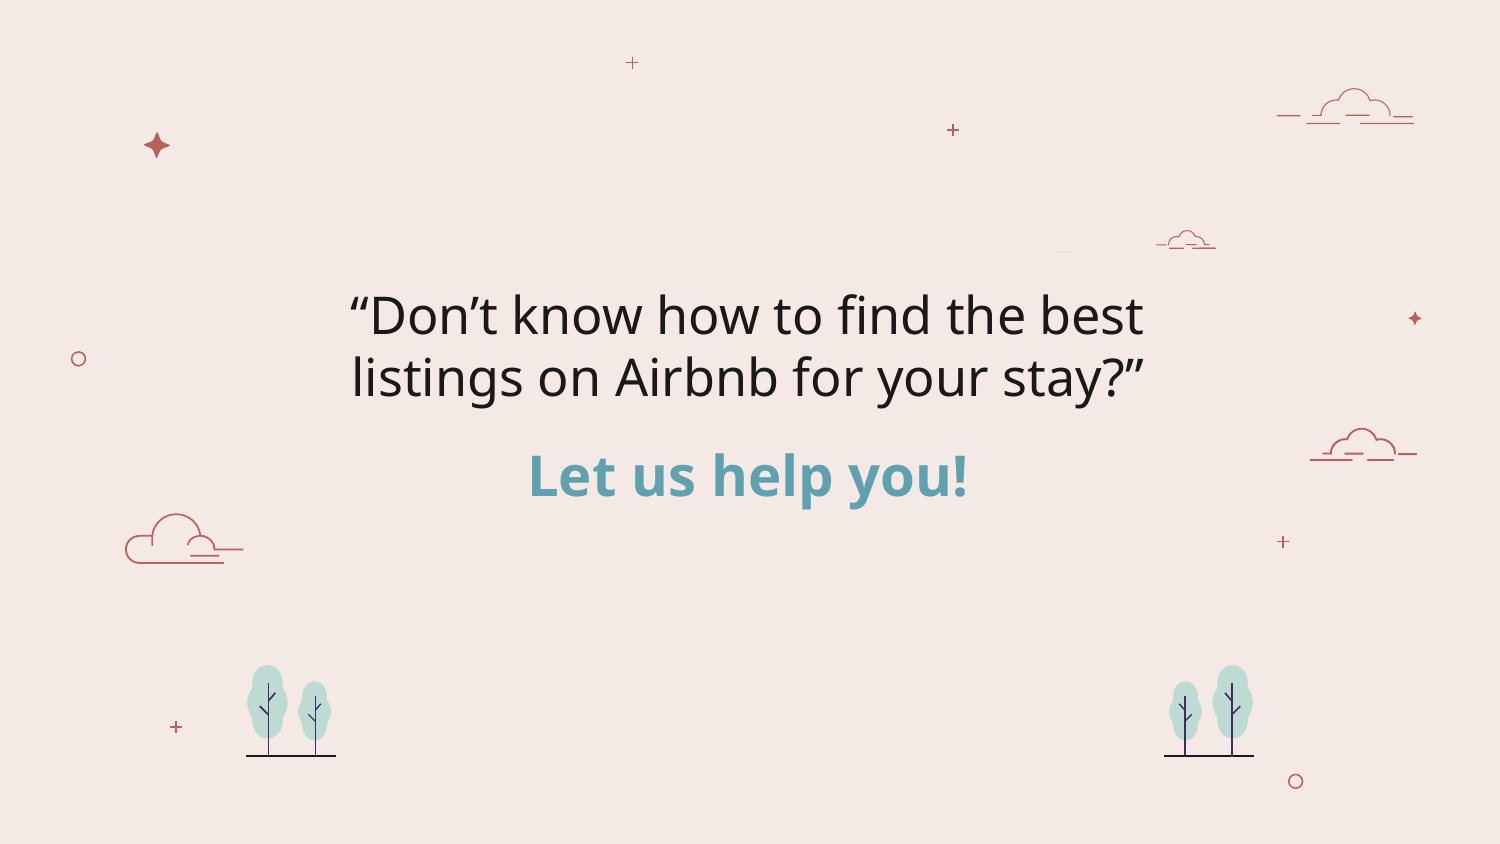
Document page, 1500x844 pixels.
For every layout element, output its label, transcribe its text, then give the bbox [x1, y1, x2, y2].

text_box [246, 664, 1255, 758]
subtitle “Don’t know how to find the best listings on Airbnb for your stay?” Let us help you! [243, 270, 1253, 616]
